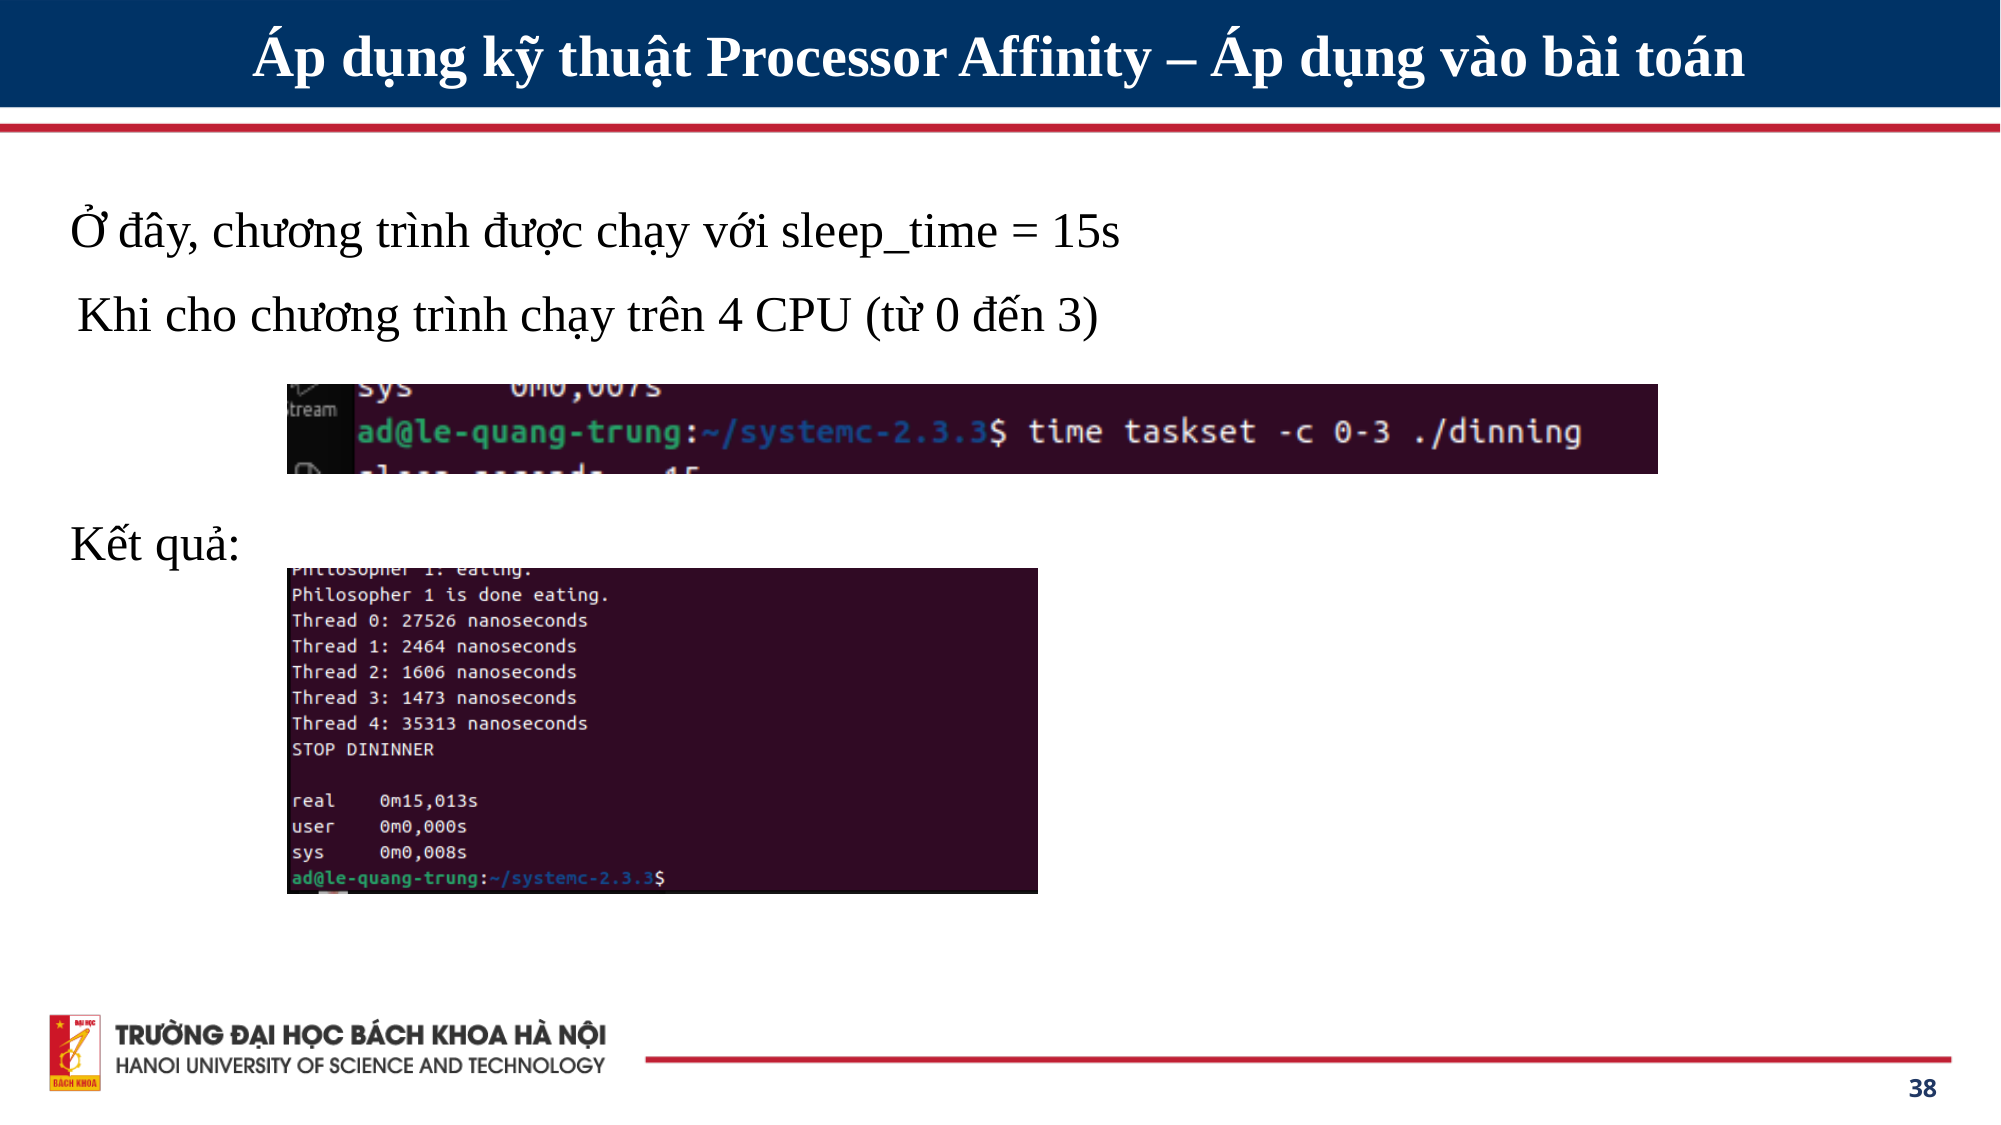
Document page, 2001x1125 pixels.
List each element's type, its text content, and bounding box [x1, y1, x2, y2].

text_box Khi cho chương trình chạy trên 4 CPU (từ 0 đến 3) [63, 273, 1953, 394]
slide_number 38 [1502, 1065, 1953, 1125]
title Áp dụng kỹ thuật Processor Affinity – Áp dụng vào bài toán [55, 18, 1945, 90]
text_box Ở đây, chương trình được chạy với sleep_time = 15s [55, 190, 1945, 265]
text_box Kết quả: [55, 503, 509, 578]
picture [0, 0, 2001, 1125]
